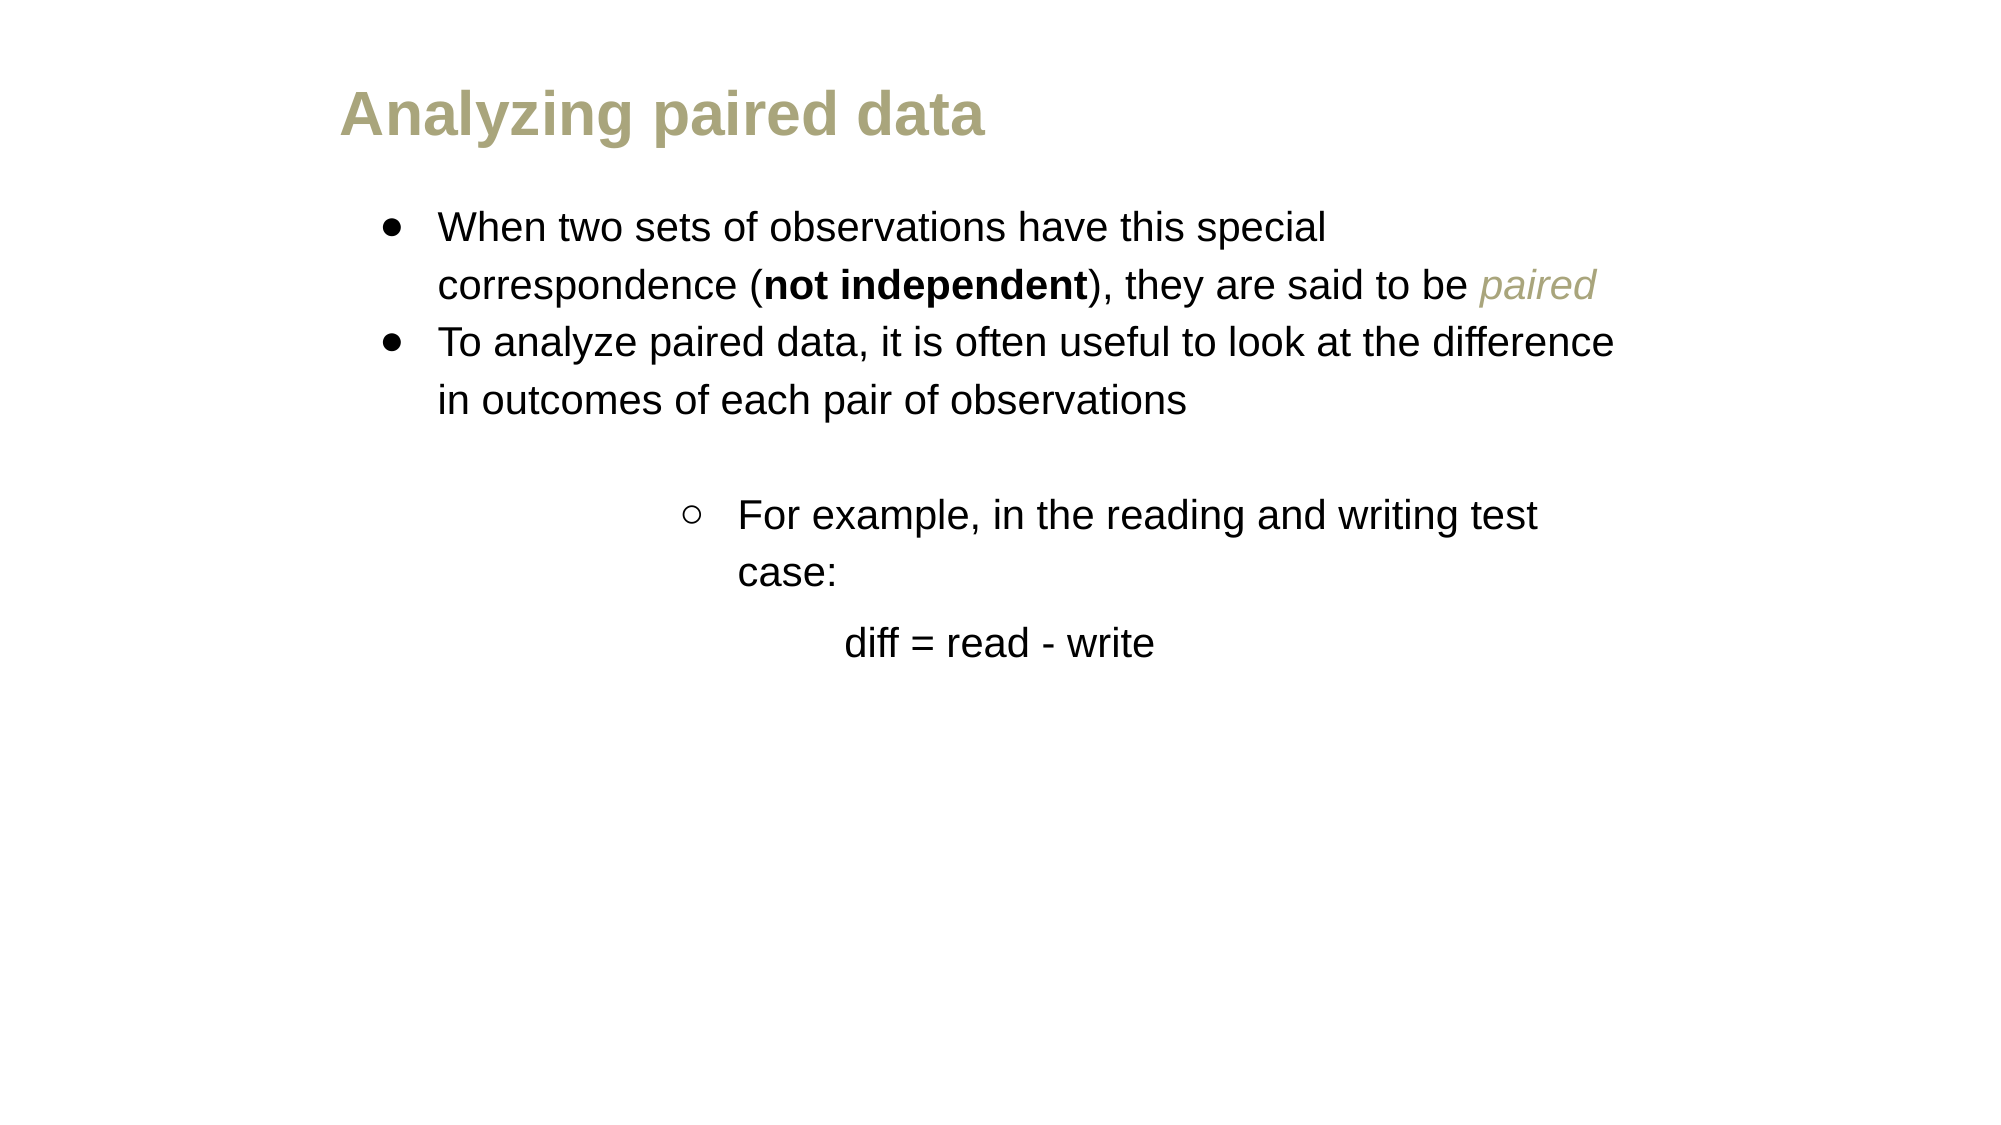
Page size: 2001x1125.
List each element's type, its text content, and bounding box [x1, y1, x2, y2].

text_box Analyzing paired data [324, 47, 1675, 163]
list When two sets of observations have this special correspondence (not independent), they are said to be paired To analyze paired data, it is often useful to look at the difference in outcomes of each pair of observations For example, in the reading and writing test case: diff = read - write [347, 177, 1653, 933]
